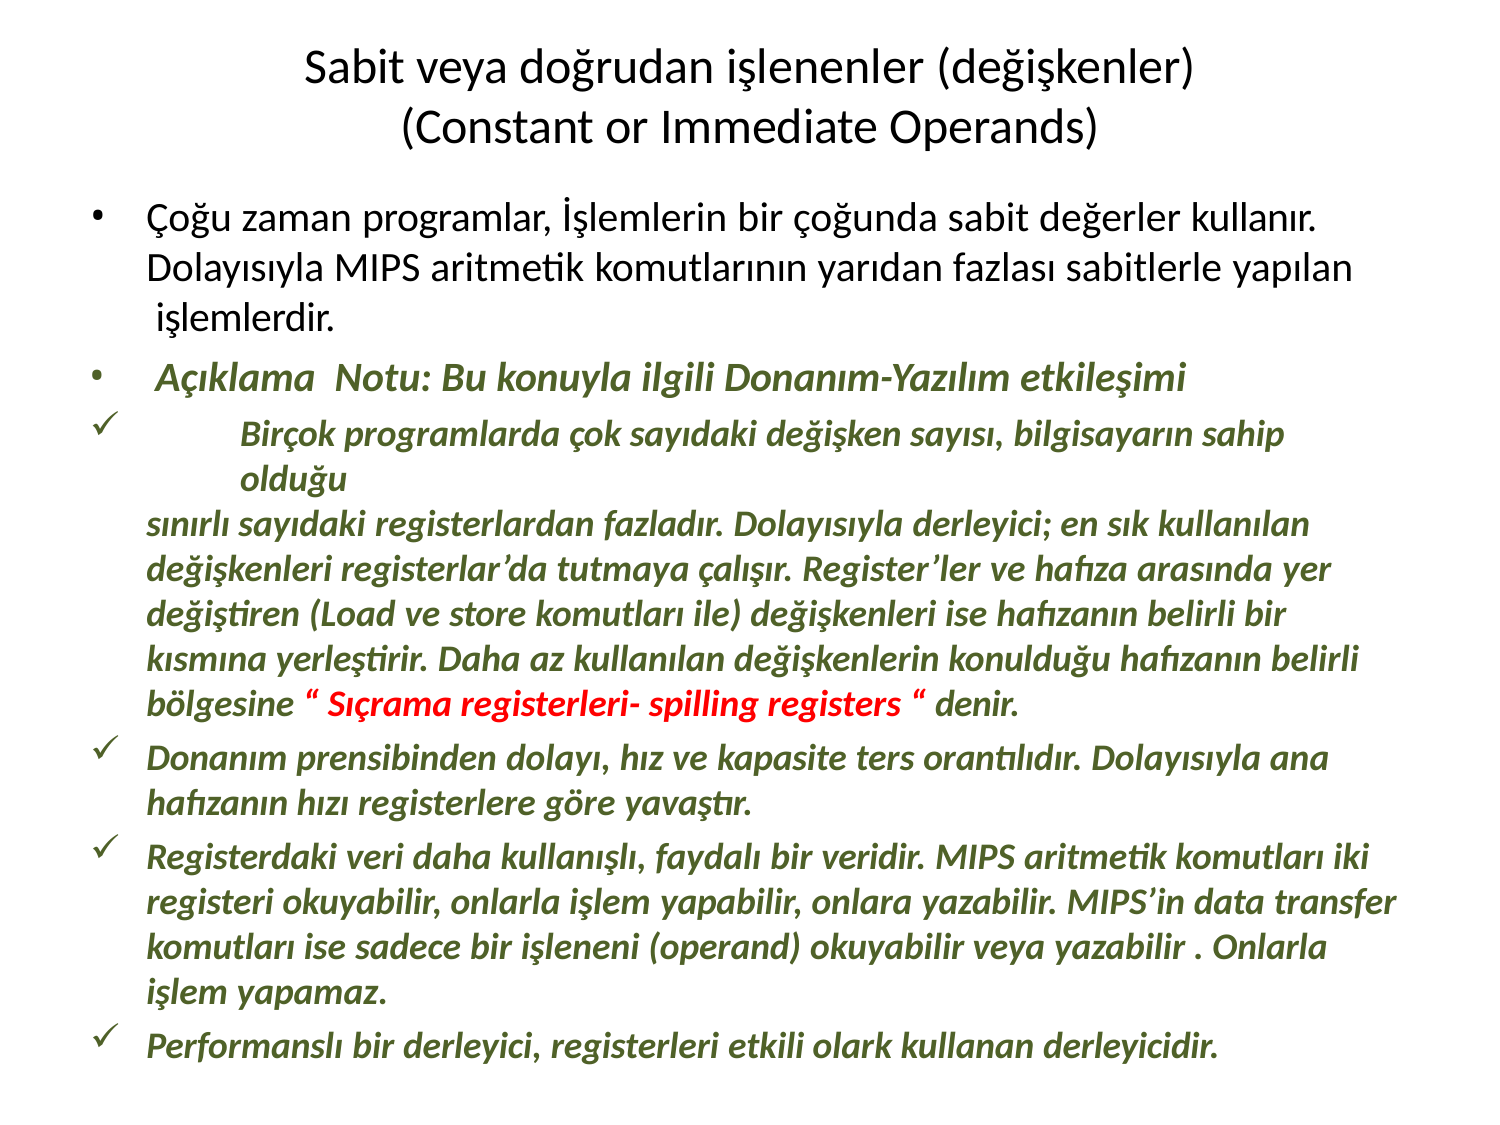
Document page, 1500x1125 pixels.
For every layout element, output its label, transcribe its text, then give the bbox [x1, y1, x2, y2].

title Sabit veya doğrudan işlenenler (değişkenler) (Constant or Immediate Operands) [299, 31, 1201, 187]
text_box Çoğu zaman programlar, İşlemlerin bir çoğunda sabit değerler kullanır. Dolayısıyla MIPS aritmetik komutlarının yarıdan fazlası sabitlerle yapılan işlemlerdir. Açıklama Notu: Bu konuyla ilgili Donanım-Yazılım etkileşimi Birçok programlarda çok sayıdaki değişken sayısı, bilgisayarın sahip olduğu sınırlı sayıdaki registerlardan fazladır. Dolayısıyla derleyici; en sık kullanılan değişkenleri registerlar’da tutmaya çalışır. Register’ler ve hafıza arasında yer değiştiren (Load ve store komutları ile) değişkenleri ise hafızanın belirli bir kısmına yerleştirir. Daha az kullanılan değişkenlerin konulduğu hafızanın belirli bölgesine “ Sıçrama registerleri- spilling registers “ denir. Donanım prensibinden dolayı, hız ve kapasite ters orantılıdır. Dolayısıyla ana hafızanın hızı registerlere göre yavaştır. Registerdaki veri daha kullanışlı, faydalı bir veridir. MIPS aritmetik komutları iki registeri okuyabilir, onlarla işlem yapabilir, onlara yazabilir. MIPS’in data transfer komutları ise sadece bir işleneni (operand) okuyabilir veya yazabilir . Onlarla işlem yapamaz. Performanslı bir derleyici, registerleri etkili olark kullanan derleyicidir. [87, 187, 1411, 1066]
